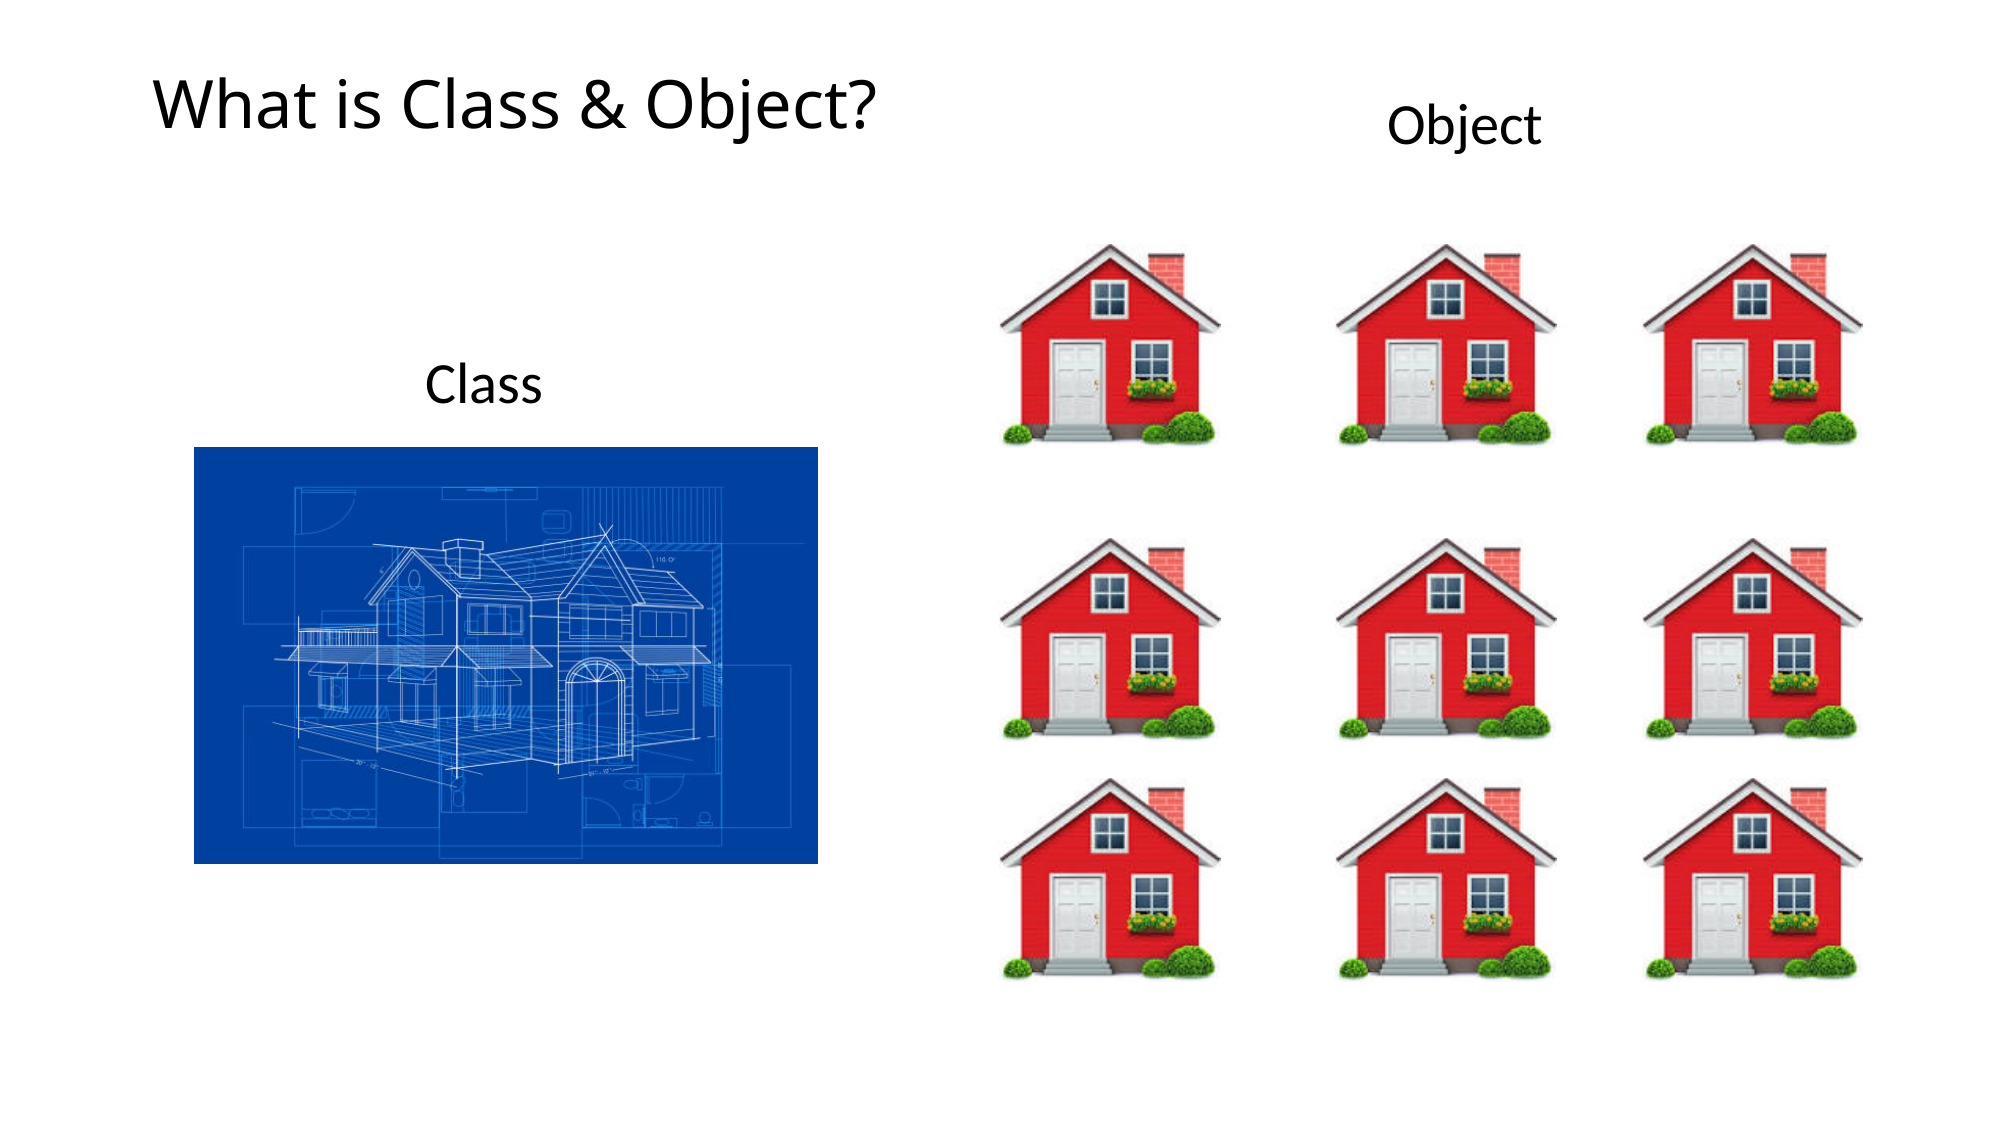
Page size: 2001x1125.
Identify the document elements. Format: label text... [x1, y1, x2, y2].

picture [999, 244, 1221, 448]
picture [194, 447, 818, 864]
picture [1642, 538, 1863, 742]
text_box Object [1372, 78, 1559, 164]
title What is Class & Object? [137, 59, 1863, 155]
picture [1642, 778, 1863, 982]
picture [1335, 244, 1557, 448]
picture [1335, 778, 1557, 982]
text_box Class [410, 337, 559, 423]
picture [999, 778, 1221, 982]
picture [1335, 538, 1557, 742]
picture [1642, 244, 1863, 448]
picture [999, 538, 1221, 742]
